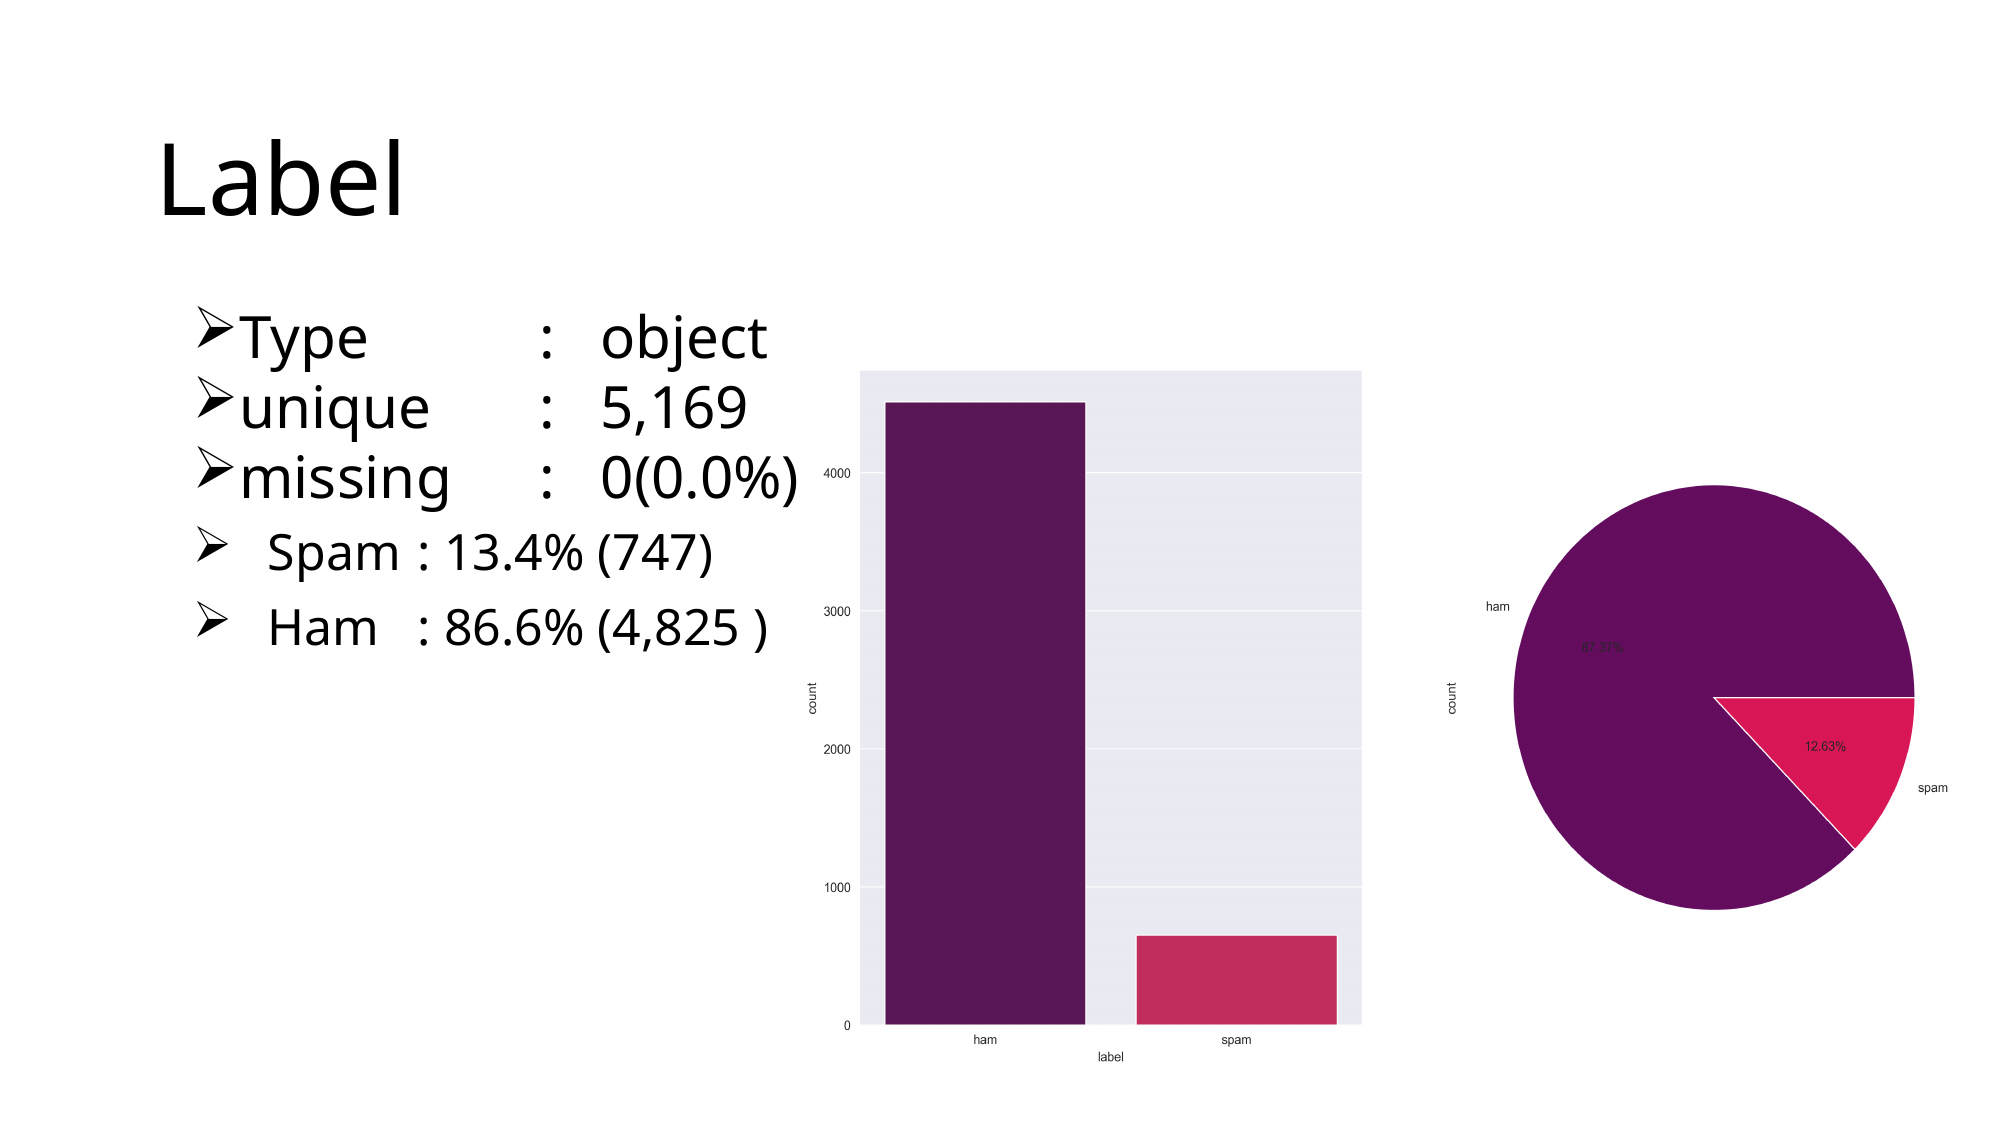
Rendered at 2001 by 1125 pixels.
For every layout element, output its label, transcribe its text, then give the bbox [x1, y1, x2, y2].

text_box Spam : 13.4% (747) Ham : 86.6% (4,825 ) [177, 519, 798, 761]
picture [798, 361, 1974, 1073]
title Label [140, 107, 540, 260]
text_box Type : object unique : 5,169 missing : 0(0.0%) [177, 292, 1011, 518]
